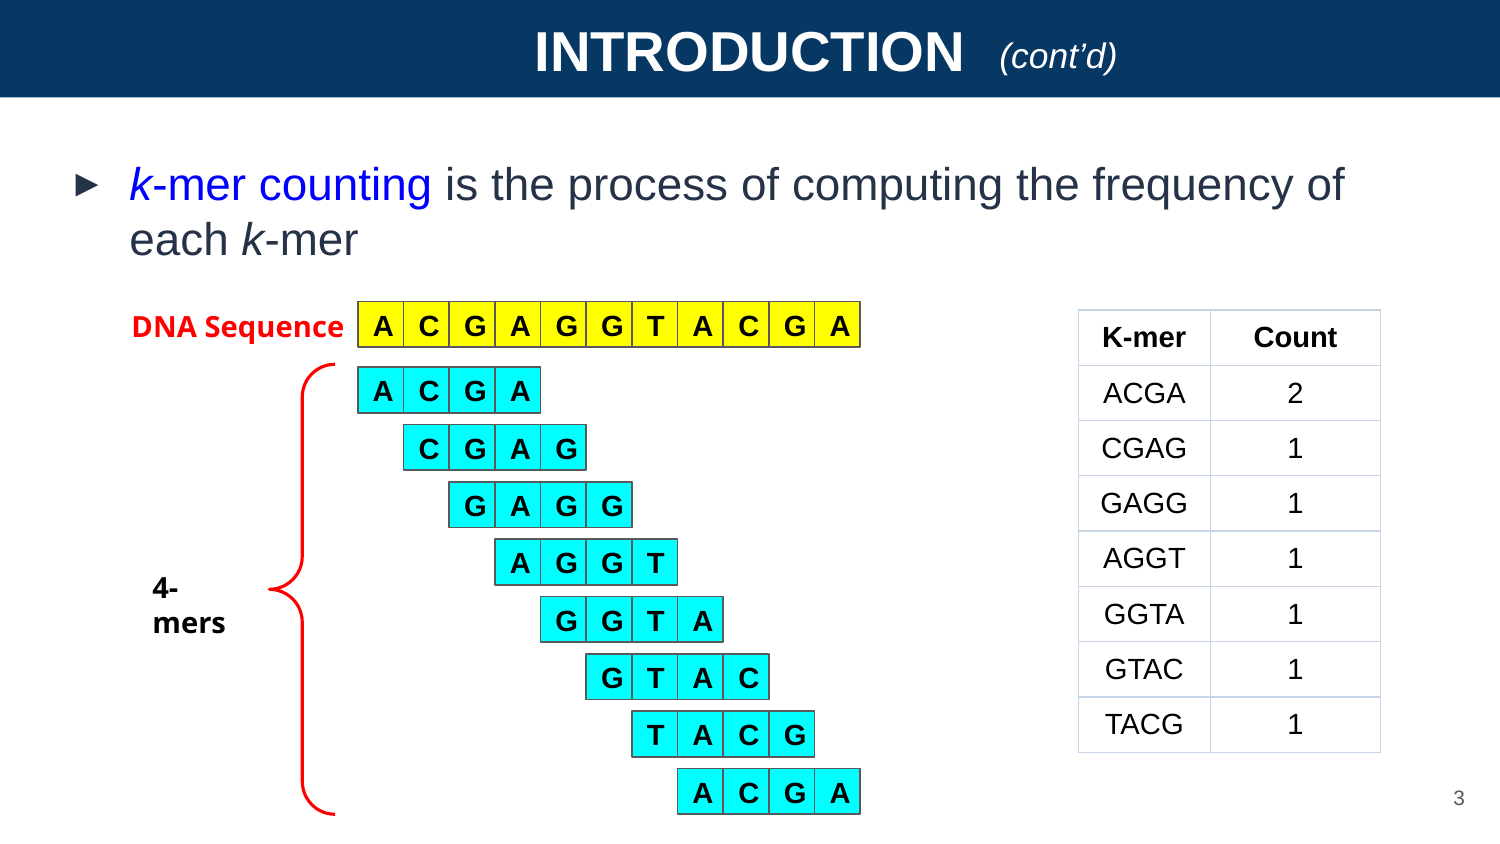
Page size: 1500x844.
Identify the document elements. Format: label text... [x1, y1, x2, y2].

table_cell 1 [1211, 642, 1380, 696]
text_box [0, 0, 1500, 99]
table_cell GTAC [1079, 642, 1210, 696]
table_cell CGAG [1079, 421, 1210, 475]
table_header Count [1211, 311, 1380, 365]
table_cell 1 [1211, 476, 1380, 530]
table_cell 1 [1211, 698, 1380, 752]
table_header K-mer [1079, 311, 1210, 365]
table_cell AGGT [1079, 532, 1210, 586]
table_cell 2 [1211, 366, 1380, 420]
text_box k-mer counting is the process of computing the frequency of each k-mer [39, 138, 1469, 281]
table_cell ACGA [1079, 366, 1210, 420]
slide_number 3 [1389, 764, 1480, 830]
table_cell 1 [1211, 532, 1380, 586]
table_cell TACG [1079, 698, 1210, 752]
table_cell 1 [1211, 587, 1380, 641]
table_cell GAGG [1079, 476, 1210, 530]
table_cell 1 [1211, 421, 1380, 475]
table_cell GGTA [1079, 587, 1210, 641]
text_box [107, 293, 861, 815]
